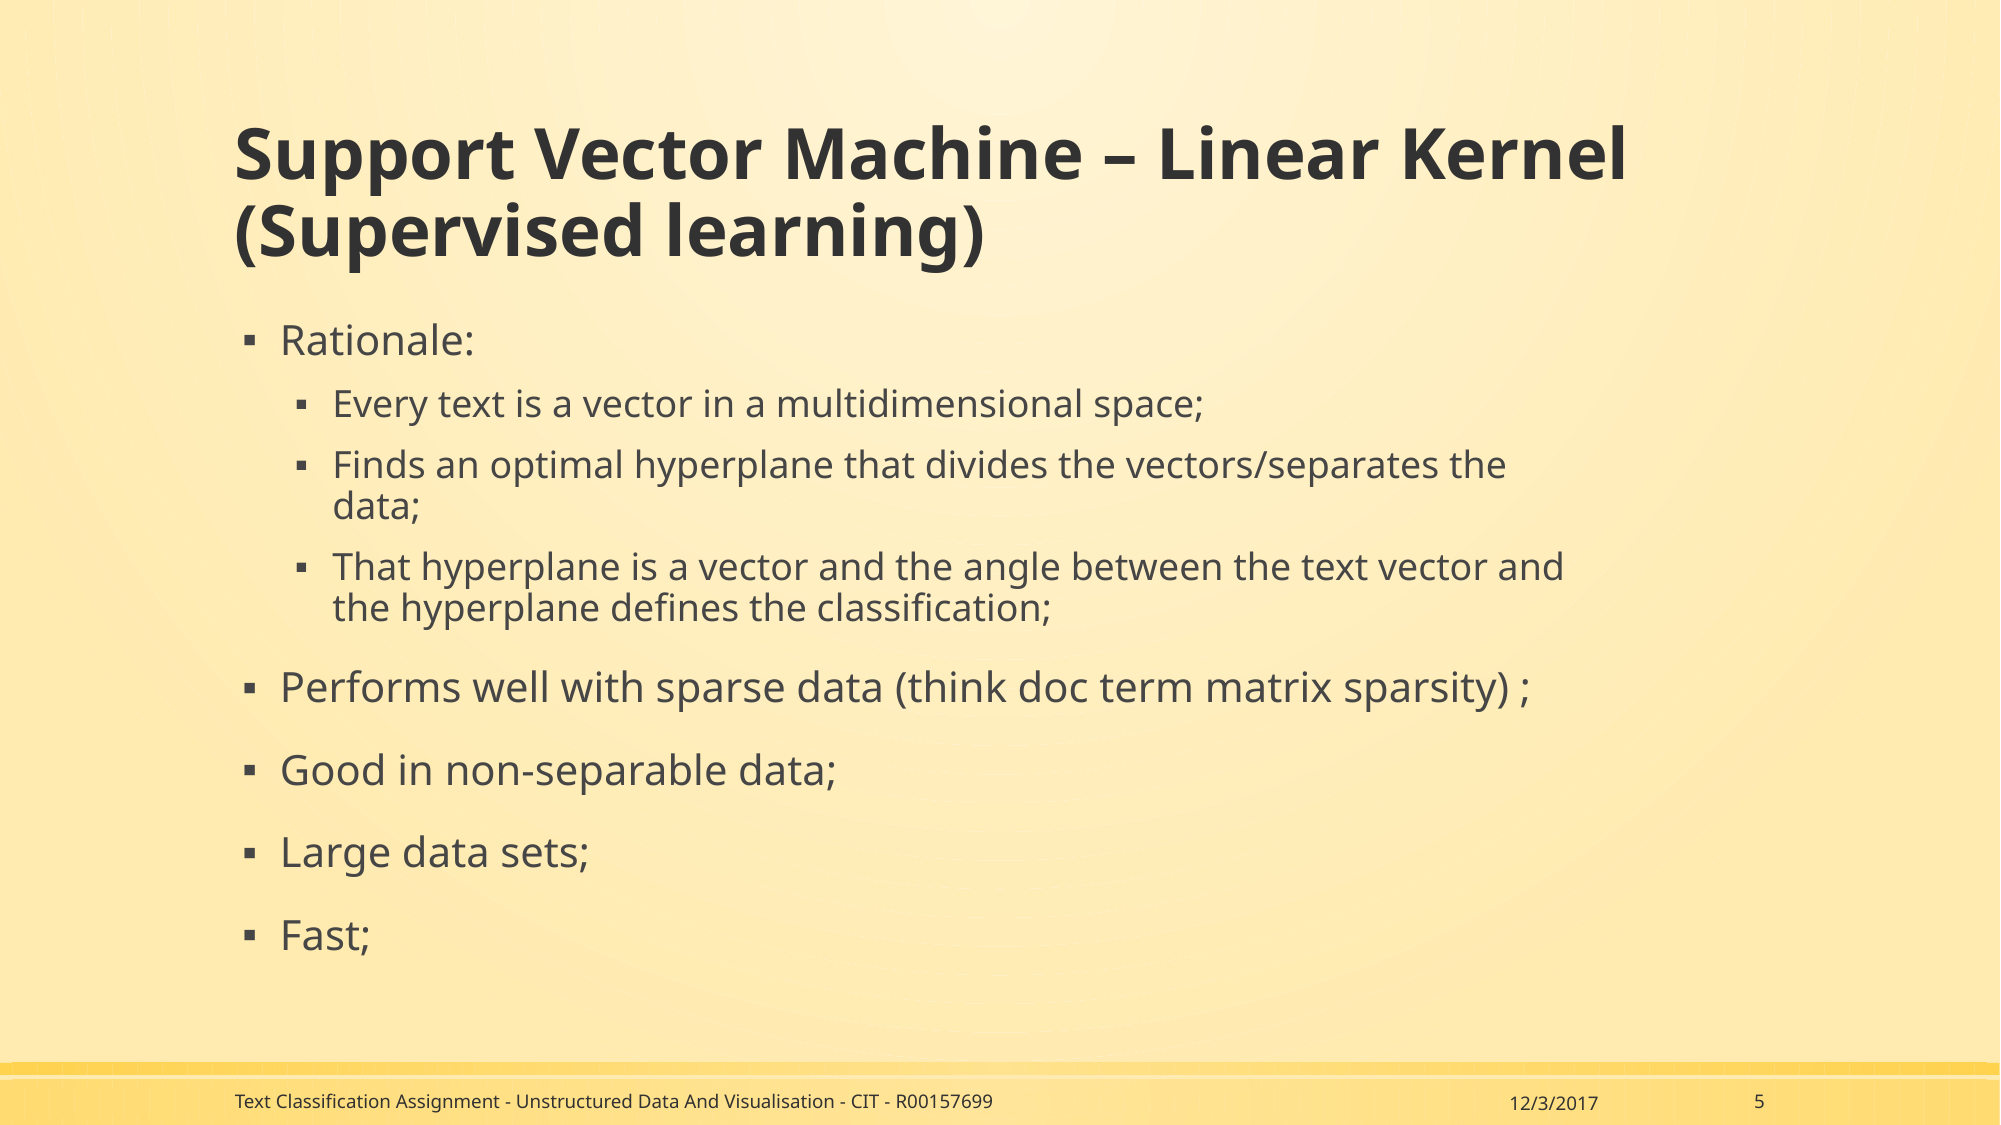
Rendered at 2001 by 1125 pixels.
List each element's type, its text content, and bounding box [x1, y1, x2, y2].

title Support Vector Machine – Linear Kernel (Supervised learning) [219, 76, 1780, 279]
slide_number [1456, 1083, 1614, 1122]
slide_number 5 [1674, 1083, 1780, 1122]
list Rationale: Every text is a vector in a multidimensional space; Finds an optimal hyperplane that divides the vectors/separates the data; That hyperplane is a vector and the angle between the text vector and the hyperplane defines the classification; Performs well with sparse data (think doc term matrix sparsity) ; Good in non-separable data; Large data sets; Fast; [219, 311, 1599, 1001]
footer Text Classification Assignment - Unstructured Data And Visualisation - CIT - R00157699 [219, 1083, 1395, 1122]
